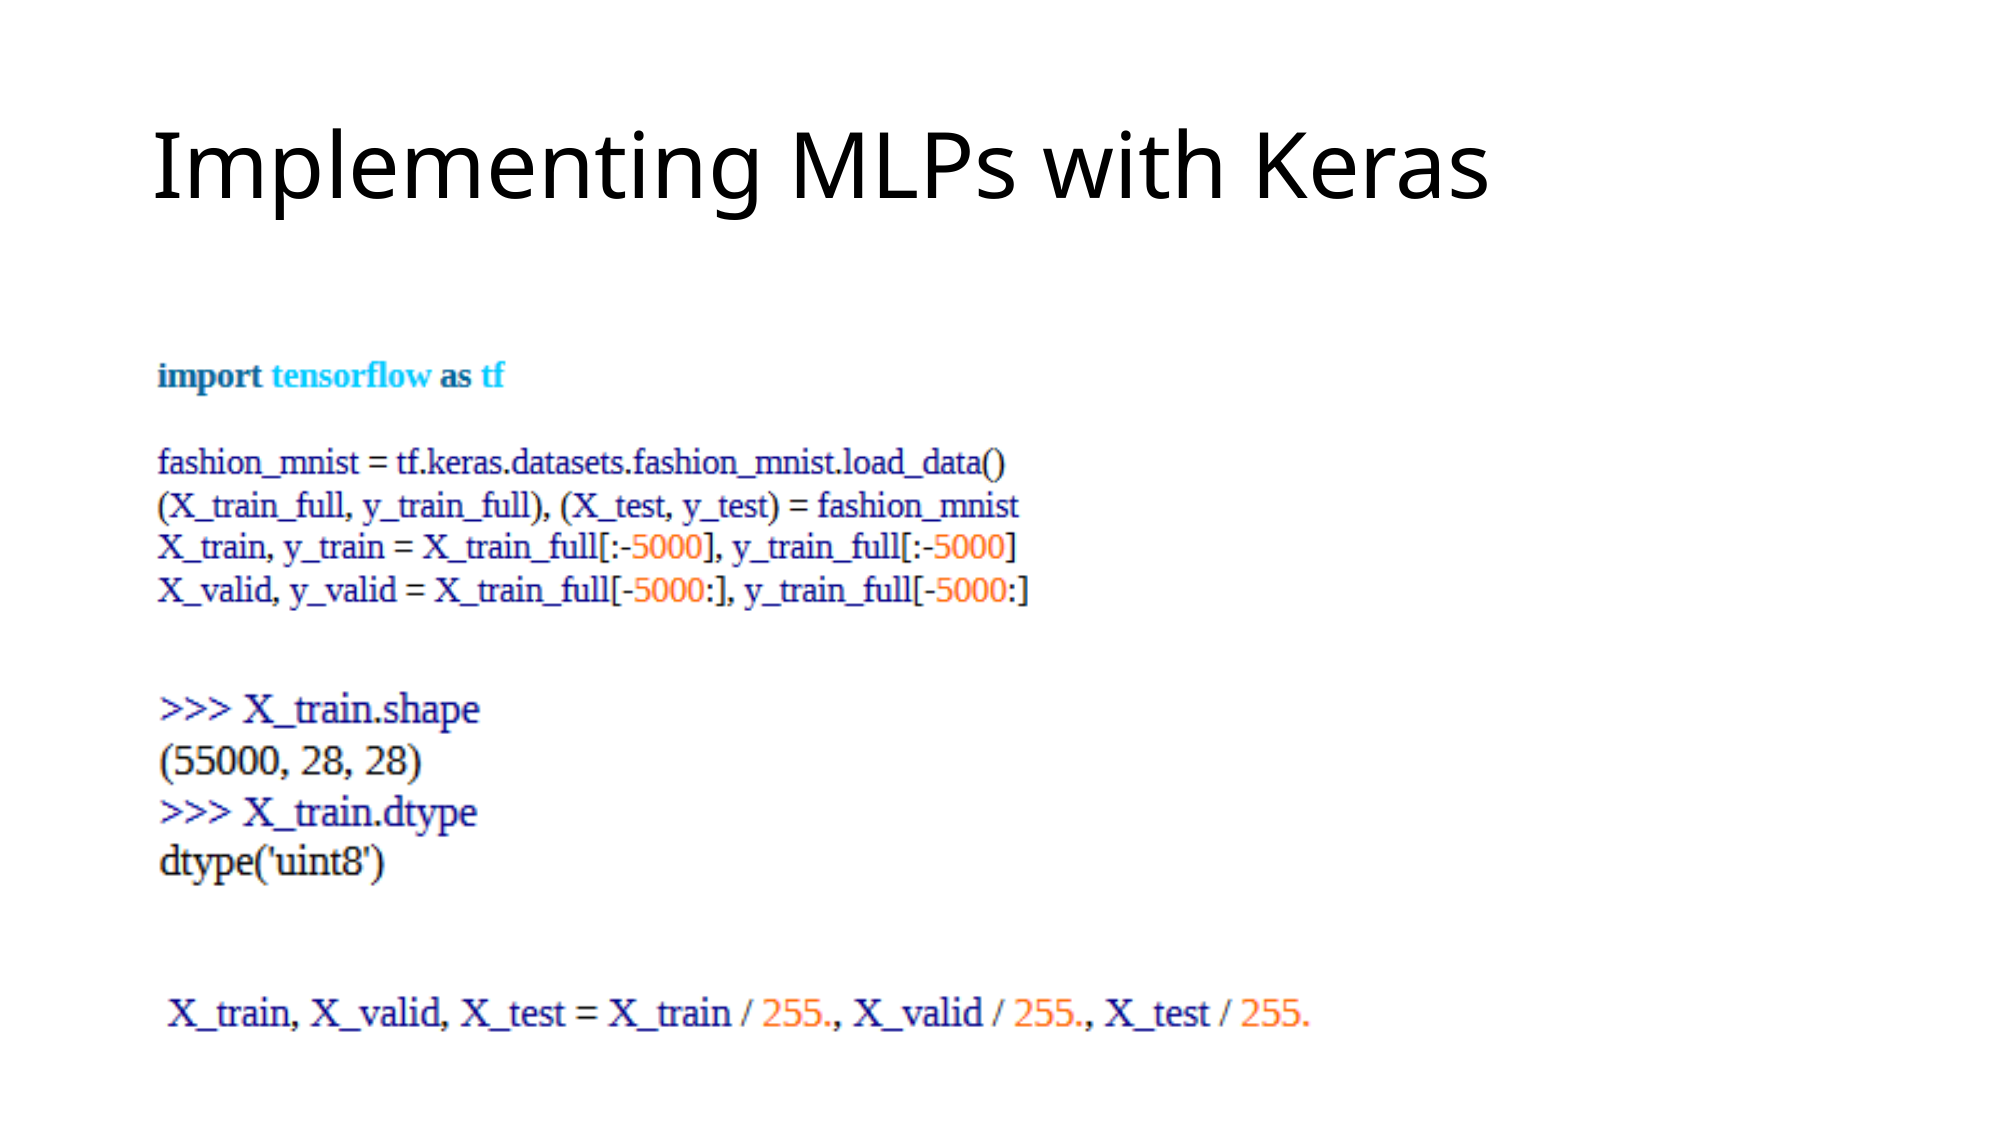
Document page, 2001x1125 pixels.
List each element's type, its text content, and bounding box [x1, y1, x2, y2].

picture [112, 340, 1404, 1086]
title Implementing MLPs with Keras [137, 59, 1863, 278]
